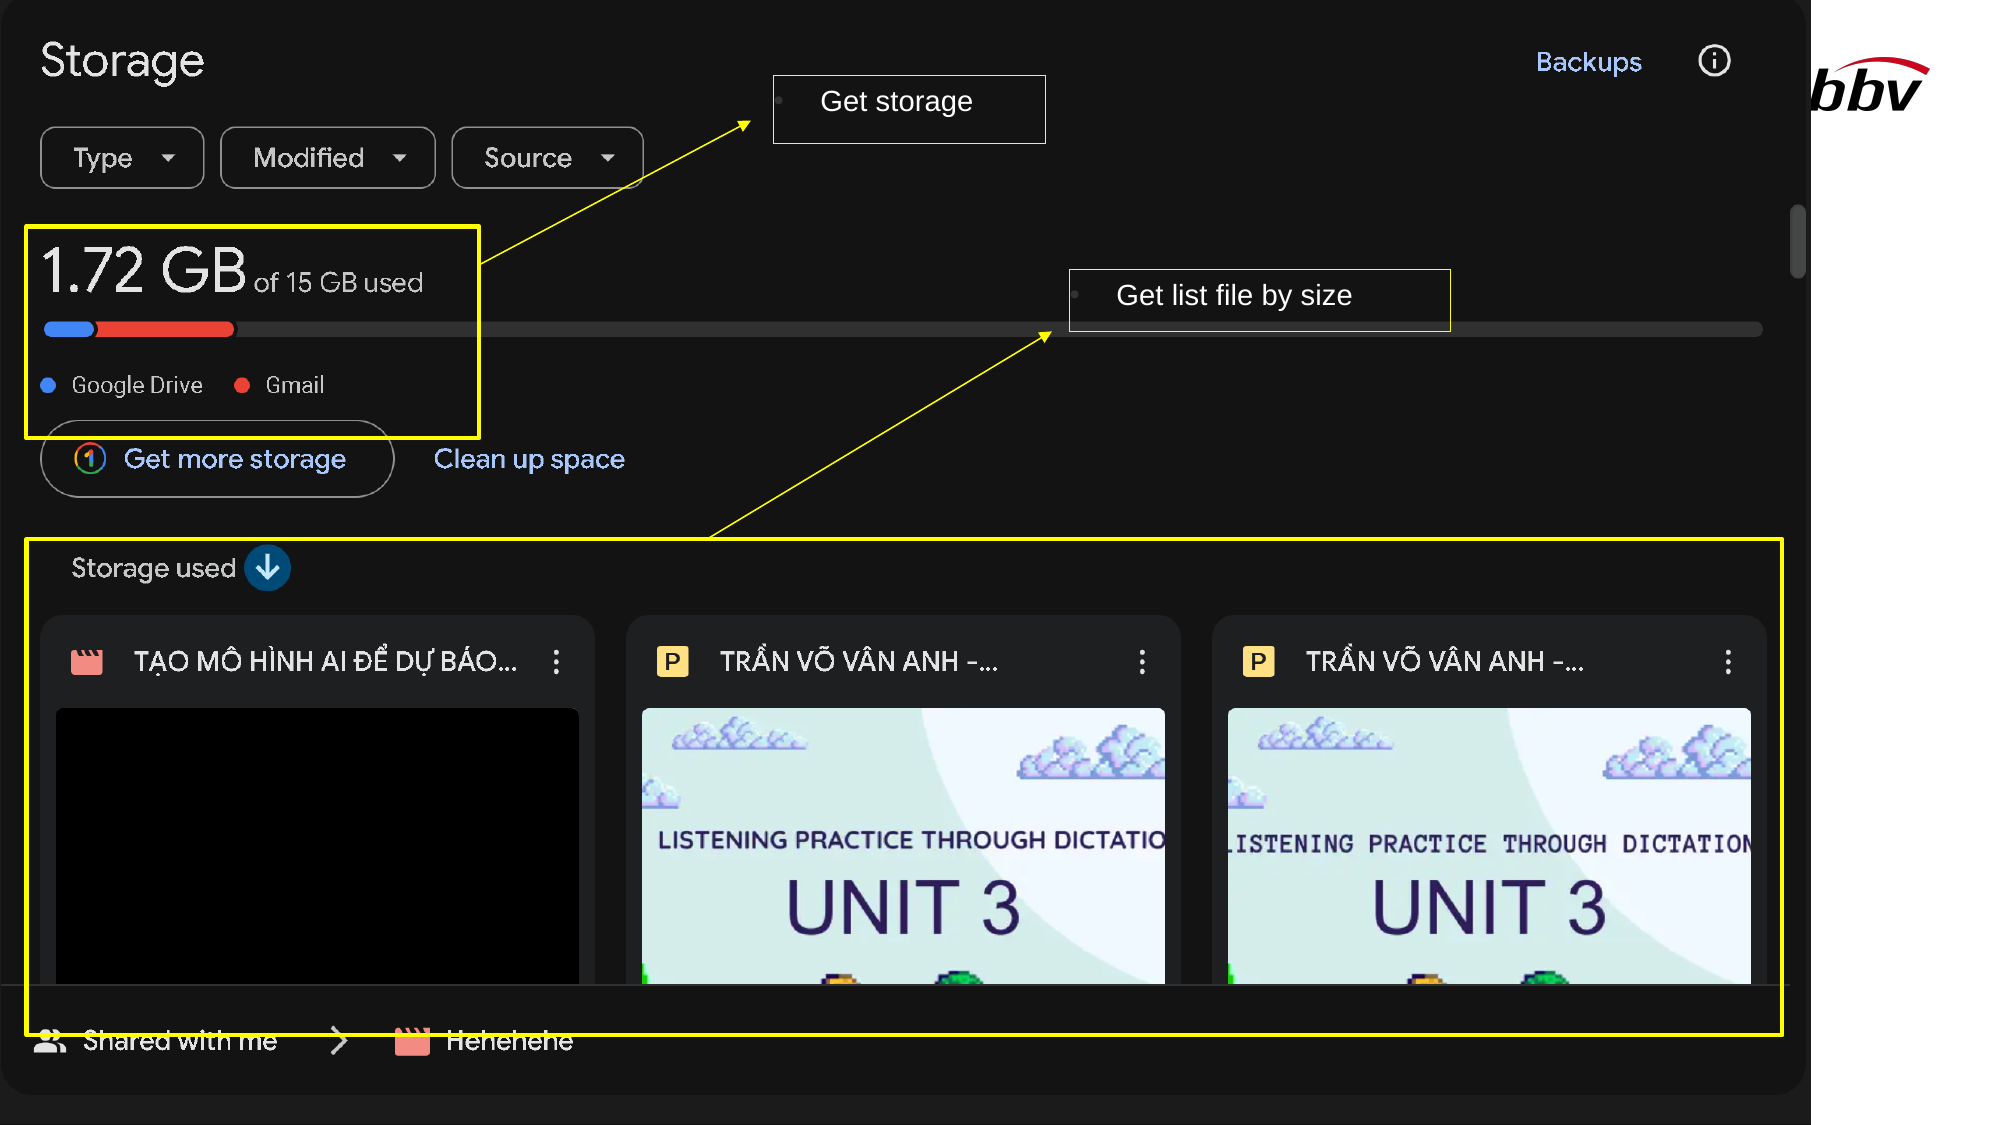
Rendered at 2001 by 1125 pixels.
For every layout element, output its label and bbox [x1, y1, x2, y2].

picture [0, 0, 1930, 1125]
text_box [479, 120, 752, 265]
text_box [706, 331, 1053, 540]
